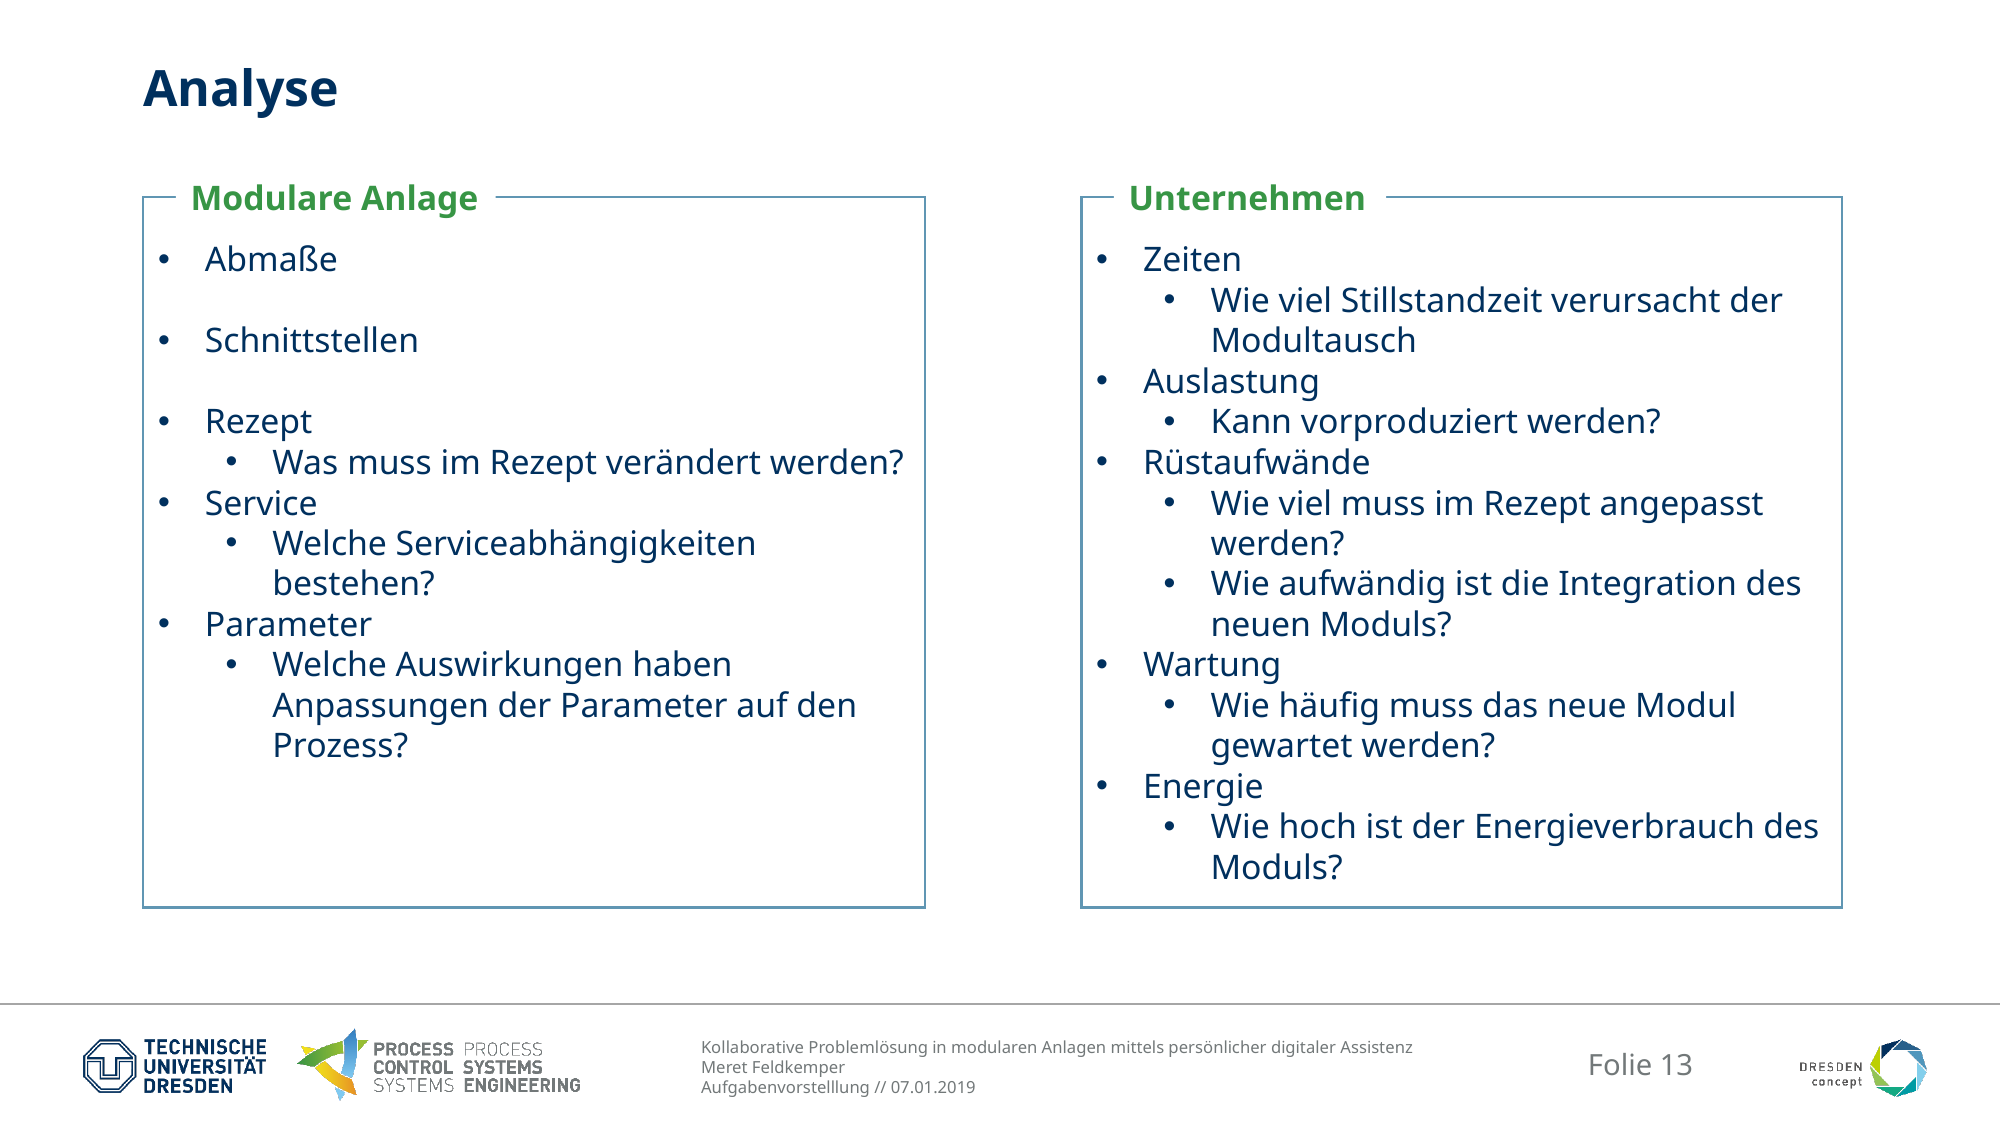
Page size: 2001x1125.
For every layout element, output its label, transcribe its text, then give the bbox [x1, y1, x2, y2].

list [143, 243, 1880, 957]
picture [297, 1028, 580, 1101]
picture [1800, 1039, 1927, 1097]
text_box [1081, 168, 1843, 908]
title Analyse [143, 56, 1880, 169]
picture [83, 1039, 266, 1093]
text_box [143, 168, 925, 908]
